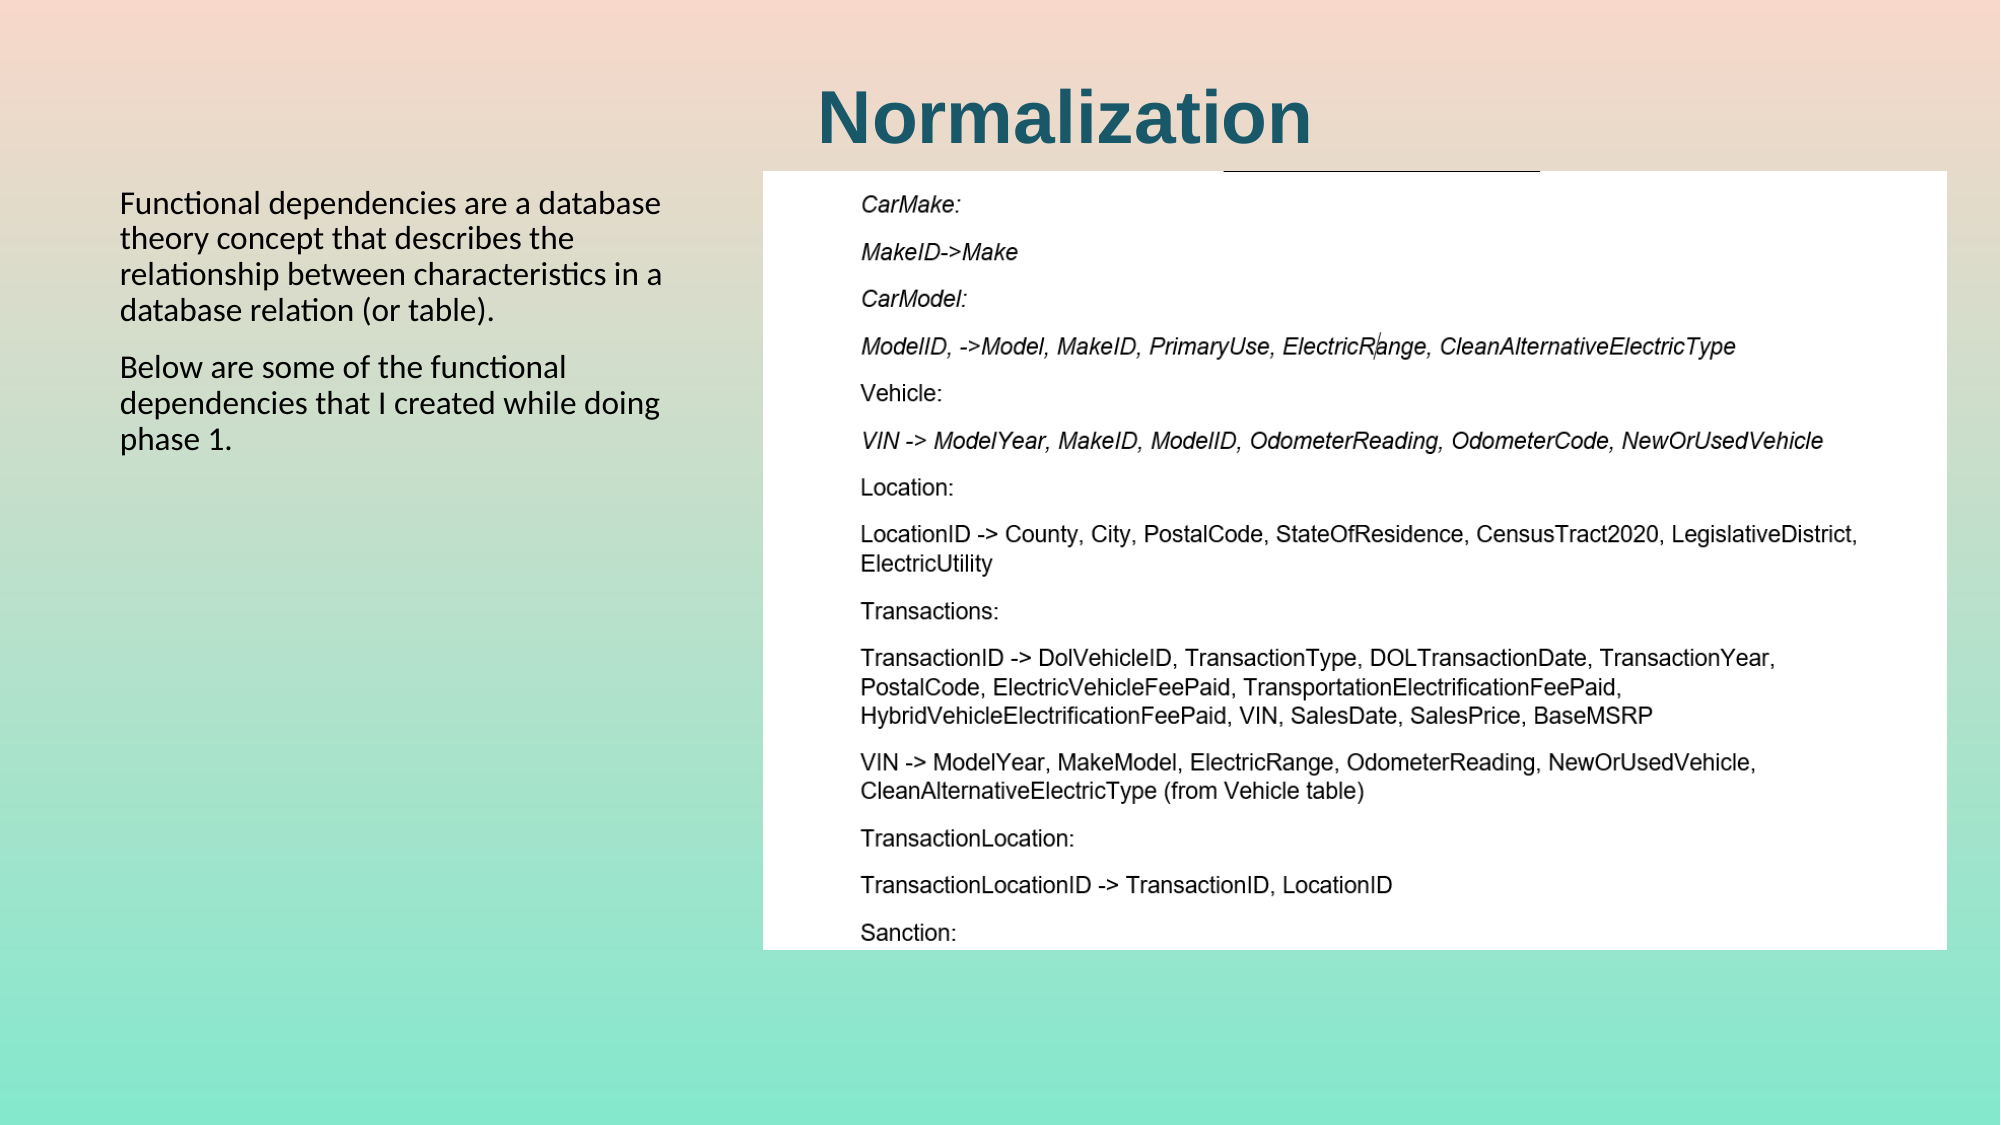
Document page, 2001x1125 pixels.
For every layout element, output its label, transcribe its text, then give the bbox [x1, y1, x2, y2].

picture [763, 171, 1948, 950]
text_box Normalization [500, 61, 1332, 167]
subtitle Functional dependencies are a database theory concept that describes the relationship between characteristics in a database relation (or table). Below are some of the functional dependencies that I created while doing phase 1. [104, 178, 691, 1016]
